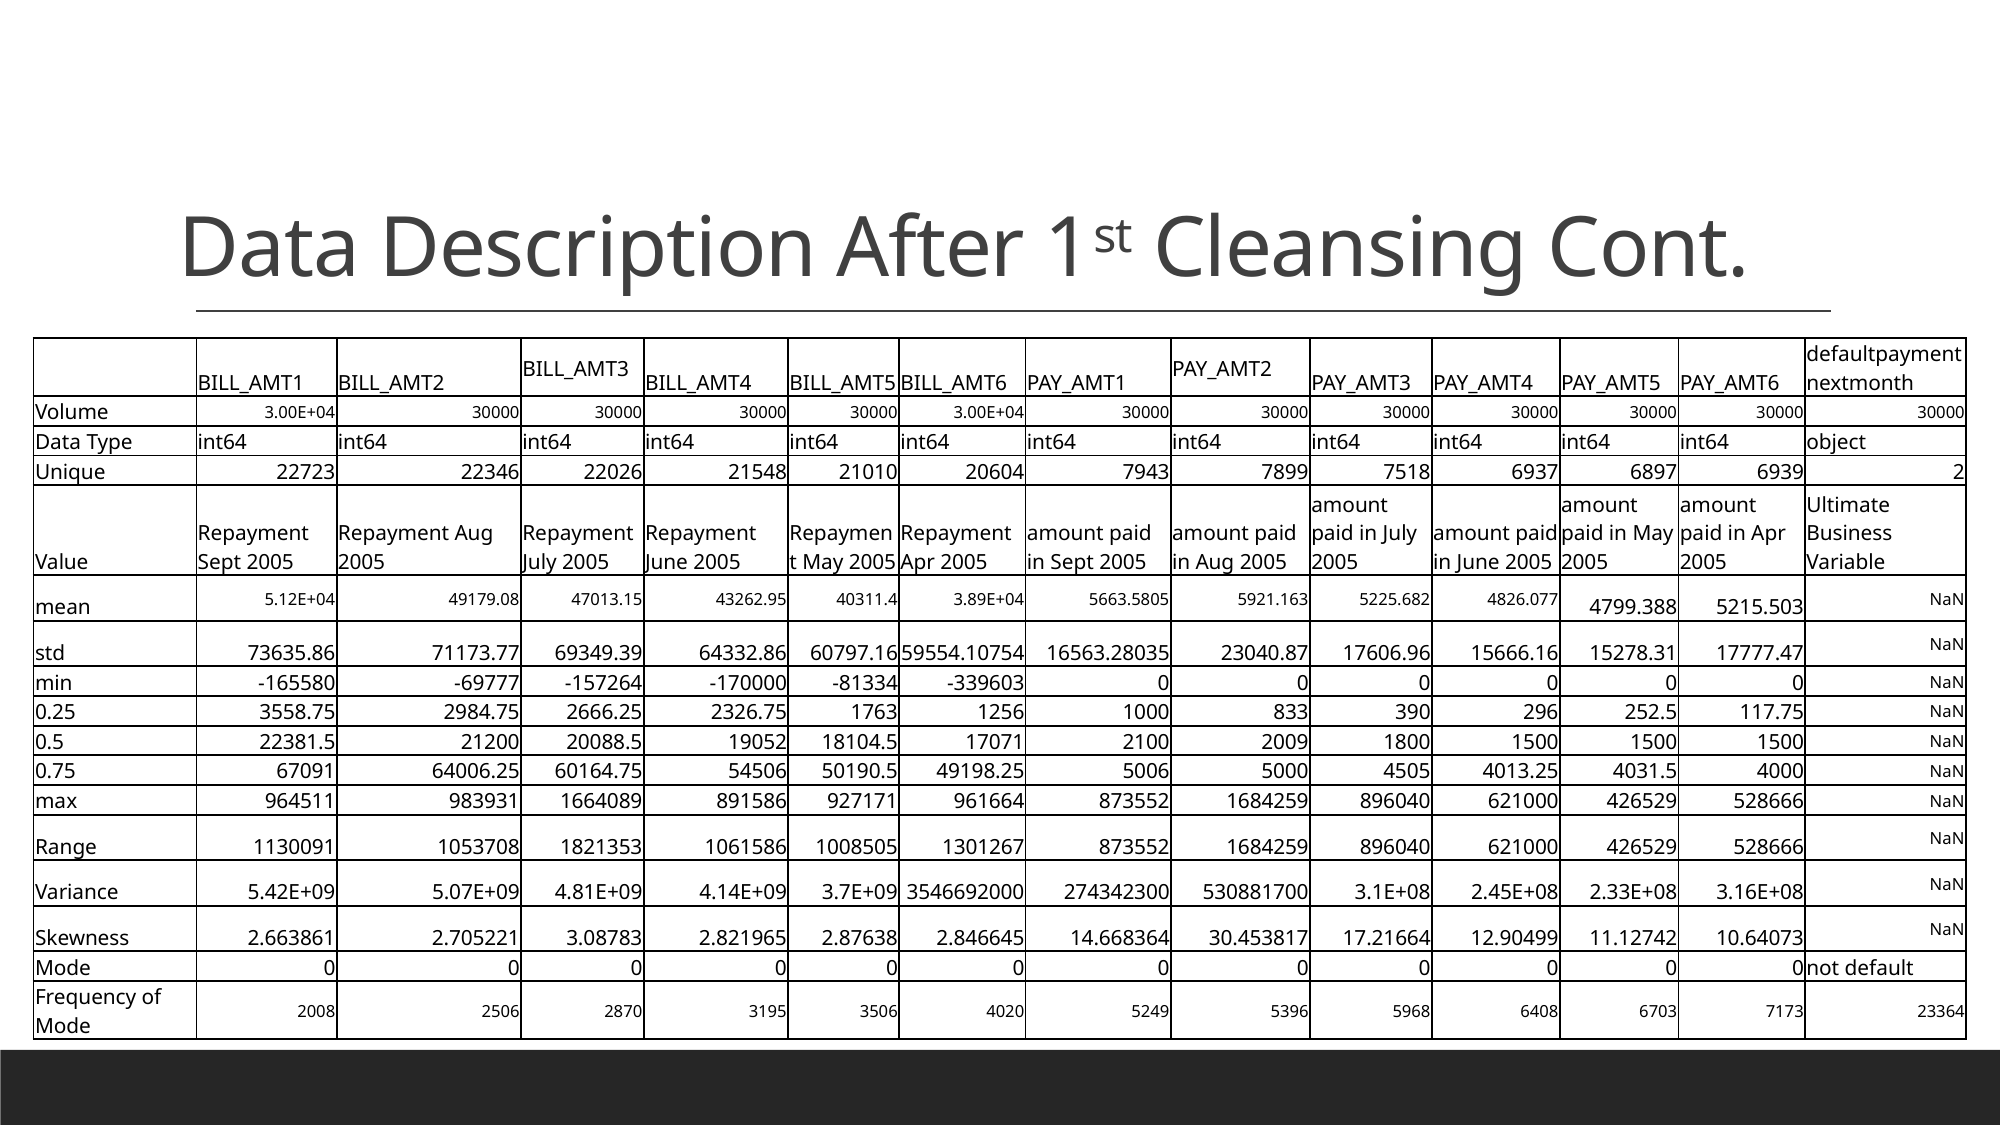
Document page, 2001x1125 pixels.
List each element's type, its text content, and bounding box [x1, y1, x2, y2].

table_cell int64 [522, 427, 643, 455]
table_cell int64 [1679, 427, 1804, 455]
table_cell 621000 [1433, 816, 1559, 859]
table_cell 0 [1311, 667, 1431, 695]
table_cell not default [1806, 952, 1965, 980]
table_cell NaN [1806, 727, 1965, 754]
table_cell 3195 [645, 982, 787, 1038]
table_cell amount paid in Aug 2005 [1172, 486, 1309, 574]
table_cell 961664 [900, 786, 1025, 814]
table_cell 20088.5 [522, 727, 643, 754]
table_cell 6939 [1679, 456, 1804, 484]
table_cell 2.87638 [789, 907, 898, 950]
table_cell Volume [34, 397, 196, 425]
table_cell 5.12E+04 [197, 576, 336, 620]
table_cell 896040 [1311, 786, 1431, 814]
table_cell 16563.28035 [1026, 622, 1170, 665]
table_cell 896040 [1311, 816, 1431, 859]
table_cell 0 [645, 952, 787, 980]
table_cell 117.75 [1679, 697, 1804, 725]
table_cell 17777.47 [1679, 622, 1804, 665]
table_cell NaN [1806, 786, 1965, 814]
table_cell 5215.503 [1679, 576, 1804, 620]
table_cell 3.1E+08 [1311, 861, 1431, 905]
table_cell 0 [197, 952, 336, 980]
table_cell 530881700 [1172, 861, 1309, 905]
table_cell 0 [338, 952, 520, 980]
table_cell 426529 [1561, 786, 1678, 814]
table_cell 30000 [1311, 397, 1431, 425]
table_cell 30000 [1806, 397, 1965, 425]
table_cell 22026 [522, 456, 643, 484]
table_cell 2.33E+08 [1561, 861, 1678, 905]
table_cell 43262.95 [645, 576, 787, 620]
table_cell 0 [789, 952, 898, 980]
table_cell 0 [900, 952, 1025, 980]
table_cell amount paid in June 2005 [1433, 486, 1559, 574]
table_cell 30000 [1172, 397, 1309, 425]
table_cell 274342300 [1026, 861, 1170, 905]
table_cell amount paid in July 2005 [1311, 486, 1431, 574]
table_cell 67091 [197, 756, 336, 784]
table_cell 17606.96 [1311, 622, 1431, 665]
table_cell 3506 [789, 982, 898, 1038]
table_cell 6897 [1561, 456, 1678, 484]
table_cell 4031.5 [1561, 756, 1678, 784]
table_cell -157264 [522, 667, 643, 695]
table_cell 983931 [338, 786, 520, 814]
table_cell 4.81E+09 [522, 861, 643, 905]
table_cell 1500 [1561, 727, 1678, 754]
table_cell 5000 [1172, 756, 1309, 784]
table_cell NaN [1806, 667, 1965, 695]
table_cell 0 [1561, 667, 1678, 695]
table_cell 17071 [900, 727, 1025, 754]
table_cell max [34, 786, 196, 814]
table_cell 7943 [1026, 456, 1170, 484]
table_cell 18104.5 [789, 727, 898, 754]
table_cell 3.89E+04 [900, 576, 1025, 620]
table_cell 873552 [1026, 816, 1170, 859]
table_cell 6937 [1433, 456, 1559, 484]
table_cell 2009 [1172, 727, 1309, 754]
table_cell 2.821965 [645, 907, 787, 950]
table_cell 59554.10754 [900, 622, 1025, 665]
table_cell 7899 [1172, 456, 1309, 484]
table_cell 60797.16 [789, 622, 898, 665]
table_header BILL_AMT6 [900, 339, 1025, 395]
table_cell 7173 [1679, 982, 1804, 1038]
table_cell 0 [1679, 667, 1804, 695]
table_cell 3558.75 [197, 697, 336, 725]
table_cell 30000 [338, 397, 520, 425]
table_cell 4799.388 [1561, 576, 1678, 620]
table_cell 1800 [1311, 727, 1431, 754]
table_cell 22346 [338, 456, 520, 484]
table_cell 4000 [1679, 756, 1804, 784]
table_cell 23040.87 [1172, 622, 1309, 665]
table_cell mean [34, 576, 196, 620]
table_cell 5921.163 [1172, 576, 1309, 620]
table_cell 6703 [1561, 982, 1678, 1038]
table_cell 30000 [1679, 397, 1804, 425]
table_cell 3.00E+04 [197, 397, 336, 425]
table_cell int64 [1311, 427, 1431, 455]
table_cell std [34, 622, 196, 665]
table_cell 4.14E+09 [645, 861, 787, 905]
table_cell 5.42E+09 [197, 861, 336, 905]
table_cell 40311.4 [789, 576, 898, 620]
table_cell 0 [1026, 667, 1170, 695]
table_cell -165580 [197, 667, 336, 695]
table_cell 2326.75 [645, 697, 787, 725]
table_cell 3546692000 [900, 861, 1025, 905]
table_cell 390 [1311, 697, 1431, 725]
table_cell Repayment June 2005 [645, 486, 787, 574]
table_cell 4505 [1311, 756, 1431, 784]
table_header BILL_AMT3 [522, 339, 643, 395]
table_cell int64 [338, 427, 520, 455]
table_cell int64 [1172, 427, 1309, 455]
table_cell 1130091 [197, 816, 336, 859]
table_cell 1500 [1433, 727, 1559, 754]
table_header PAY_AMT5 [1561, 339, 1678, 395]
table_cell 5663.5805 [1026, 576, 1170, 620]
table_cell 30000 [1433, 397, 1559, 425]
table_cell 60164.75 [522, 756, 643, 784]
table_cell 21010 [789, 456, 898, 484]
table_cell 1763 [789, 697, 898, 725]
table_cell 0 [1679, 952, 1804, 980]
table_header PAY_AMT4 [1433, 339, 1559, 395]
table_cell 1256 [900, 697, 1025, 725]
table_cell NaN [1806, 697, 1965, 725]
table_cell 5396 [1172, 982, 1309, 1038]
table_cell 1821353 [522, 816, 643, 859]
table_cell 10.64073 [1679, 907, 1804, 950]
table_cell 14.668364 [1026, 907, 1170, 950]
table_cell 2870 [522, 982, 643, 1038]
table_cell 49198.25 [900, 756, 1025, 784]
table_cell NaN [1806, 622, 1965, 665]
table_cell 64332.86 [645, 622, 787, 665]
table_cell 528666 [1679, 786, 1804, 814]
table_header PAY_AMT3 [1311, 339, 1431, 395]
table_header PAY_AMT1 [1026, 339, 1170, 395]
table_cell 2666.25 [522, 697, 643, 725]
table_header PAY_AMT6 [1679, 339, 1804, 395]
table_cell 71173.77 [338, 622, 520, 665]
table_cell -170000 [645, 667, 787, 695]
table_cell 0 [1561, 952, 1678, 980]
table_cell 21548 [645, 456, 787, 484]
table_cell 2100 [1026, 727, 1170, 754]
table_cell 1008505 [789, 816, 898, 859]
table_cell 0 [1172, 667, 1309, 695]
table_cell 2008 [197, 982, 336, 1038]
table_cell Repayment May 2005 [789, 486, 898, 574]
table_cell -69777 [338, 667, 520, 695]
table_cell Value [34, 486, 196, 574]
table_cell 833 [1172, 697, 1309, 725]
table_cell 1500 [1679, 727, 1804, 754]
table_header defaultpaymentnextmonth [1806, 339, 1965, 395]
table_cell 1061586 [645, 816, 787, 859]
table_cell int64 [900, 427, 1025, 455]
table_cell Mode [34, 952, 196, 980]
table_cell 1000 [1026, 697, 1170, 725]
table_cell int64 [1433, 427, 1559, 455]
table_cell 0.5 [34, 727, 196, 754]
table_cell 4013.25 [1433, 756, 1559, 784]
table_cell NaN [1806, 756, 1965, 784]
table_cell 1301267 [900, 816, 1025, 859]
table_cell amount paid in May 2005 [1561, 486, 1678, 574]
table_cell int64 [1561, 427, 1678, 455]
table_cell int64 [1026, 427, 1170, 455]
table_cell 3.08783 [522, 907, 643, 950]
table_cell 2.846645 [900, 907, 1025, 950]
table_cell 30000 [645, 397, 787, 425]
table_cell 30000 [1561, 397, 1678, 425]
table_cell 2.45E+08 [1433, 861, 1559, 905]
table_cell 22381.5 [197, 727, 336, 754]
table_cell 927171 [789, 786, 898, 814]
table_cell 3.7E+09 [789, 861, 898, 905]
table_cell Skewness [34, 907, 196, 950]
table_cell 15278.31 [1561, 622, 1678, 665]
table_cell int64 [645, 427, 787, 455]
table_cell 2984.75 [338, 697, 520, 725]
table_cell 6408 [1433, 982, 1559, 1038]
table_cell 0.25 [34, 697, 196, 725]
table_cell -81334 [789, 667, 898, 695]
table_cell int64 [197, 427, 336, 455]
table_cell 1053708 [338, 816, 520, 859]
table_cell 296 [1433, 697, 1559, 725]
table_header BILL_AMT2 [338, 339, 520, 395]
table_cell 1684259 [1172, 786, 1309, 814]
table_cell 0 [1026, 952, 1170, 980]
table_cell 5006 [1026, 756, 1170, 784]
table_cell NaN [1806, 816, 1965, 859]
table_cell Repayment Apr 2005 [900, 486, 1025, 574]
table_cell 5968 [1311, 982, 1431, 1038]
table_cell 0 [522, 952, 643, 980]
table_cell 73635.86 [197, 622, 336, 665]
table_cell int64 [789, 427, 898, 455]
table_header BILL_AMT5 [789, 339, 898, 395]
table_cell 0 [1433, 952, 1559, 980]
table_cell 1684259 [1172, 816, 1309, 859]
table_cell 252.5 [1561, 697, 1678, 725]
title Data Description After 1st Cleansing Cont. [164, 64, 2000, 303]
table_cell 5225.682 [1311, 576, 1431, 620]
table_cell 528666 [1679, 816, 1804, 859]
table_cell 30.453817 [1172, 907, 1309, 950]
table_cell 0.75 [34, 756, 196, 784]
table_cell 30000 [522, 397, 643, 425]
table_cell 49179.08 [338, 576, 520, 620]
table_header [34, 339, 196, 395]
table_header BILL_AMT1 [197, 339, 336, 395]
table_cell amount paid in Sept 2005 [1026, 486, 1170, 574]
table_cell Ultimate Business Variable [1806, 486, 1965, 574]
table_cell 20604 [900, 456, 1025, 484]
table_cell 873552 [1026, 786, 1170, 814]
table_cell 2506 [338, 982, 520, 1038]
table_cell 54506 [645, 756, 787, 784]
table_cell Frequency of Mode [34, 982, 196, 1038]
table_cell min [34, 667, 196, 695]
table_cell Unique [34, 456, 196, 484]
table_cell 891586 [645, 786, 787, 814]
table_cell 0 [1433, 667, 1559, 695]
table_cell amount paid in Apr 2005 [1679, 486, 1804, 574]
table_cell Range [34, 816, 196, 859]
table_cell Data Type [34, 427, 196, 455]
table_cell 5249 [1026, 982, 1170, 1038]
table_cell NaN [1806, 576, 1965, 620]
table_cell NaN [1806, 907, 1965, 950]
table_cell 30000 [1026, 397, 1170, 425]
table_cell 30000 [789, 397, 898, 425]
table_cell 11.12742 [1561, 907, 1678, 950]
table_cell 3.16E+08 [1679, 861, 1804, 905]
table_cell 19052 [645, 727, 787, 754]
table_cell 17.21664 [1311, 907, 1431, 950]
table_cell 2 [1806, 456, 1965, 484]
table_cell 4826.077 [1433, 576, 1559, 620]
table_cell Repayment July 2005 [522, 486, 643, 574]
table_cell 2.705221 [338, 907, 520, 950]
table_cell Variance [34, 861, 196, 905]
table_cell 21200 [338, 727, 520, 754]
table_cell 3.00E+04 [900, 397, 1025, 425]
table_header BILL_AMT4 [645, 339, 787, 395]
table_cell 69349.39 [522, 622, 643, 665]
table_cell 1664089 [522, 786, 643, 814]
table_header PAY_AMT2 [1172, 339, 1309, 395]
table_cell object [1806, 427, 1965, 455]
table_cell 2.663861 [197, 907, 336, 950]
table_cell 15666.16 [1433, 622, 1559, 665]
table_cell 0 [1311, 952, 1431, 980]
table_cell 22723 [197, 456, 336, 484]
table_cell Repayment Sept 2005 [197, 486, 336, 574]
table_cell 0 [1172, 952, 1309, 980]
table_cell 23364 [1806, 982, 1965, 1038]
table_cell 50190.5 [789, 756, 898, 784]
table_cell NaN [1806, 861, 1965, 905]
table_cell 7518 [1311, 456, 1431, 484]
table_cell 47013.15 [522, 576, 643, 620]
table_cell -339603 [900, 667, 1025, 695]
table_cell 5.07E+09 [338, 861, 520, 905]
table_cell 964511 [197, 786, 336, 814]
table_cell Repayment Aug 2005 [338, 486, 520, 574]
table_cell 621000 [1433, 786, 1559, 814]
table_cell 426529 [1561, 816, 1678, 859]
table_cell 12.90499 [1433, 907, 1559, 950]
table_cell 4020 [900, 982, 1025, 1038]
table_cell 64006.25 [338, 756, 520, 784]
